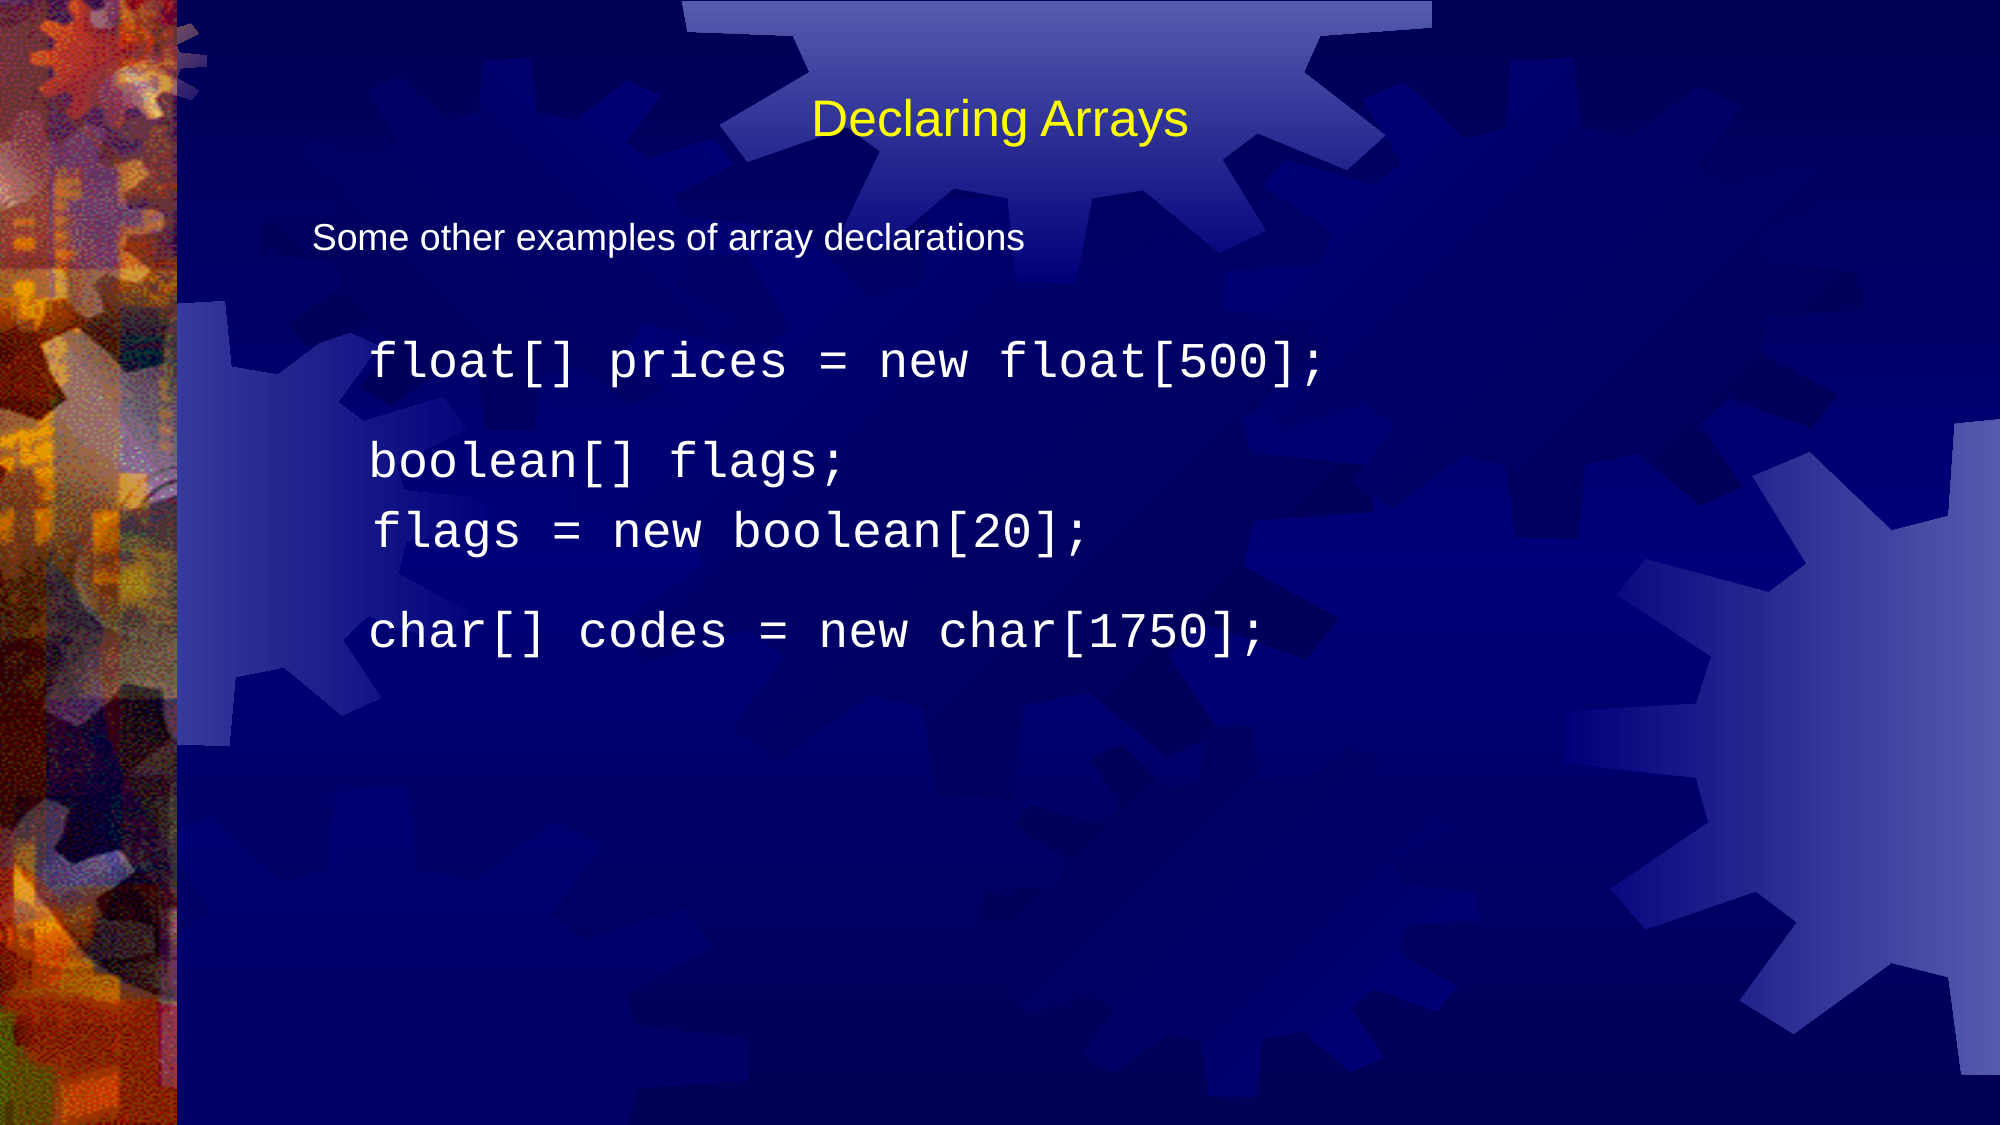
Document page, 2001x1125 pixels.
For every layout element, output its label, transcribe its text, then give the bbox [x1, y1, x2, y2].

title Declaring Arrays [278, 45, 1723, 186]
picture [0, 0, 177, 1125]
list Some other examples of array declarations float[] prices = new float[500]; boolean[] flags; flags = new boolean[20]; char[] codes = new char[1750]; [296, 205, 1723, 1043]
